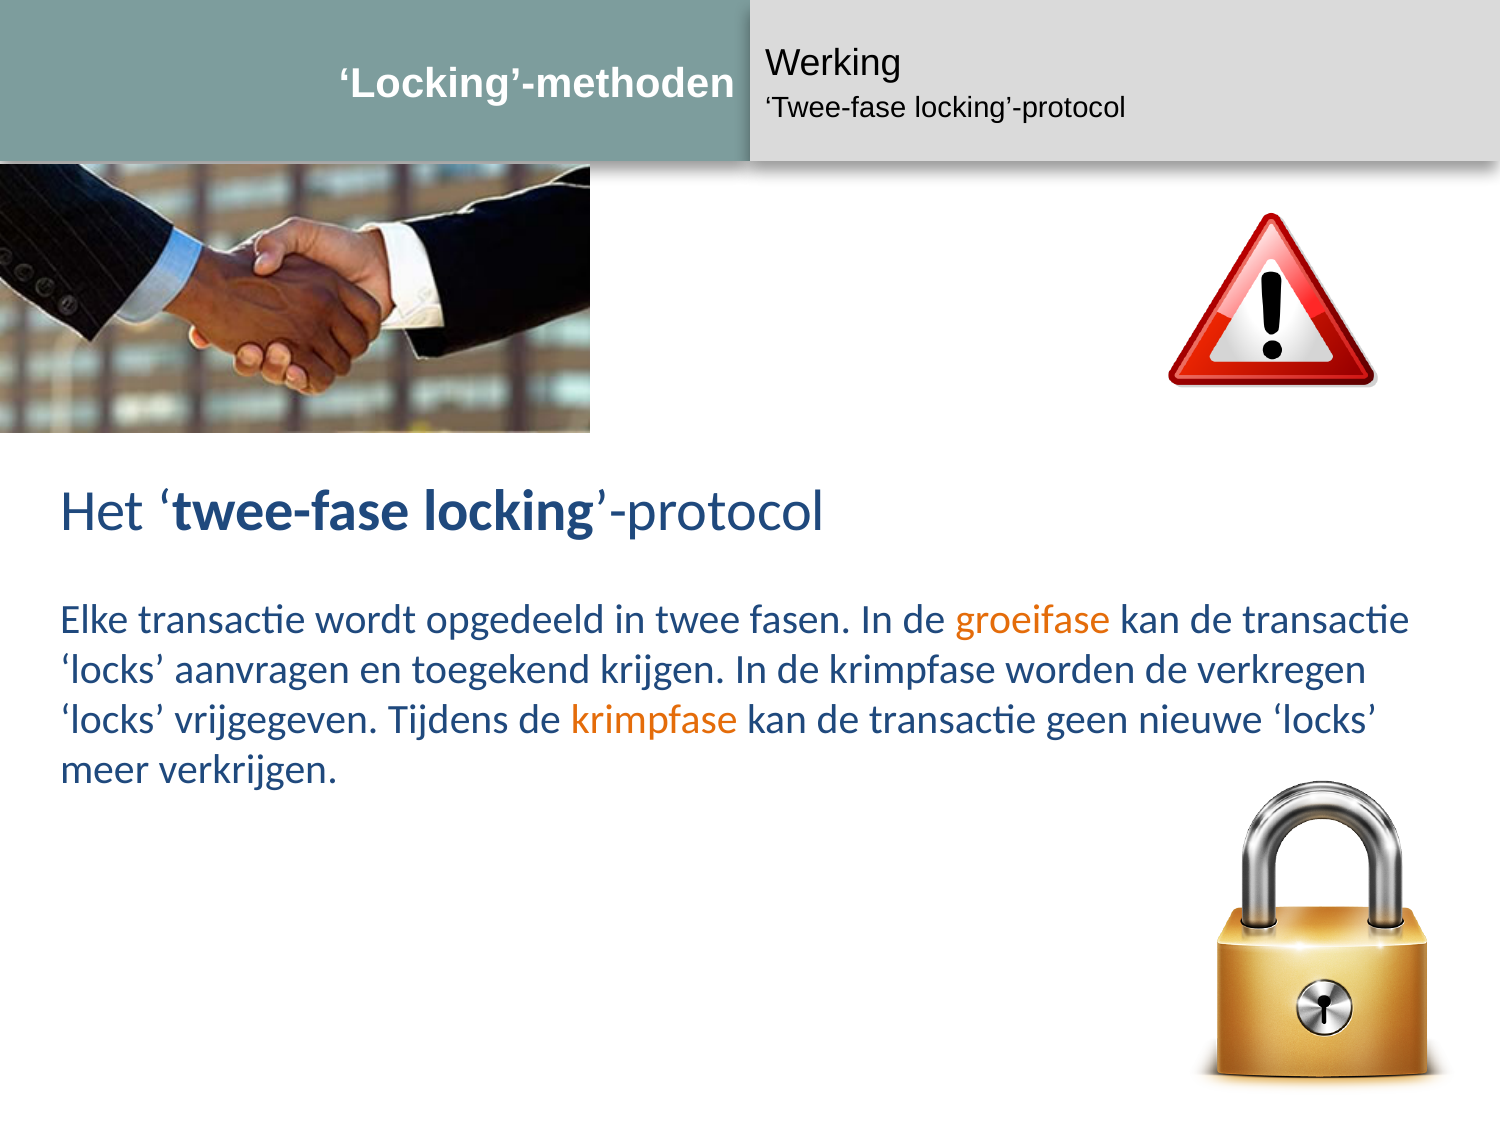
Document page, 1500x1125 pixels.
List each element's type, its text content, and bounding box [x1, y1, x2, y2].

list Werking ‘Twee-fase locking’-protocol [750, 0, 1500, 161]
text_box Het ‘twee-fase locking’-protocol Elke transactie wordt opgedeeld in twee fasen. In de groeifase kan de transactie ‘locks’ aanvragen en toegekend krijgen. In de krimpfase worden de verkregen ‘locks’ vrijgegeven. Tijdens de krimpfase kan de transactie geen nieuwe ‘locks’ meer verkrijgen. [45, 464, 1462, 561]
title ‘Locking’-methoden [0, 0, 750, 161]
picture [0, 164, 590, 434]
picture [1163, 779, 1480, 1096]
picture [1163, 209, 1378, 388]
